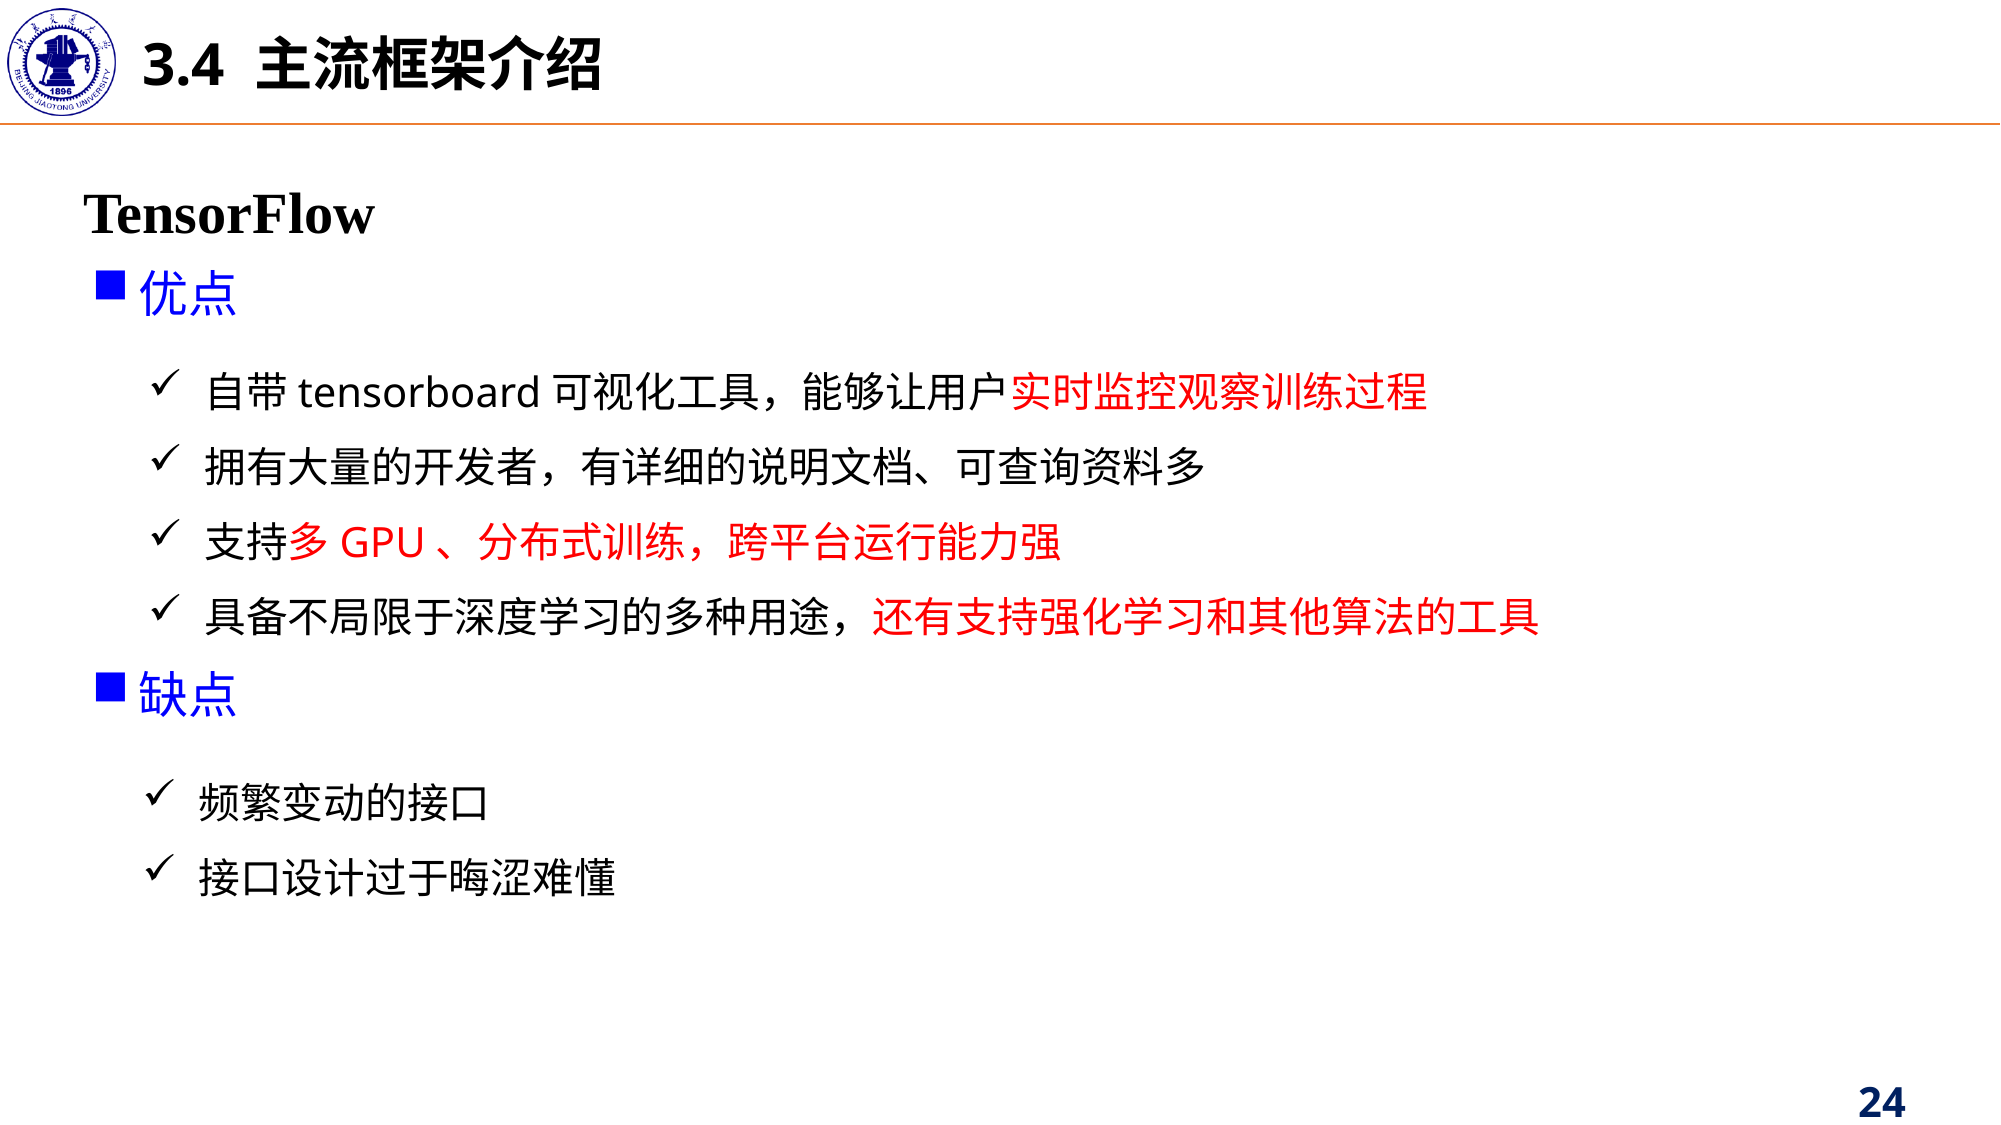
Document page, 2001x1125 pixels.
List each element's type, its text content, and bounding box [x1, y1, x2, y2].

text_box 优点 [77, 254, 254, 330]
text_box 3.4 主流框架介绍 [127, 19, 1958, 105]
picture [7, 8, 116, 116]
text_box 缺点 [77, 655, 254, 731]
text_box 自带tensorboard可视化工具，能够让用户实时监控观察训练过程 拥有大量的开发者，有详细的说明文档、可查询资料多 支持多GPU、分布式训练，跨平台运行能力强 具备不局限于深度学习的多种用途，还有支持强化学习和其他算法的工具 [133, 333, 1556, 649]
text_box TensorFlow [68, 132, 391, 253]
text_box 频繁变动的接口 接口设计过于晦涩难懂 [127, 744, 1906, 910]
